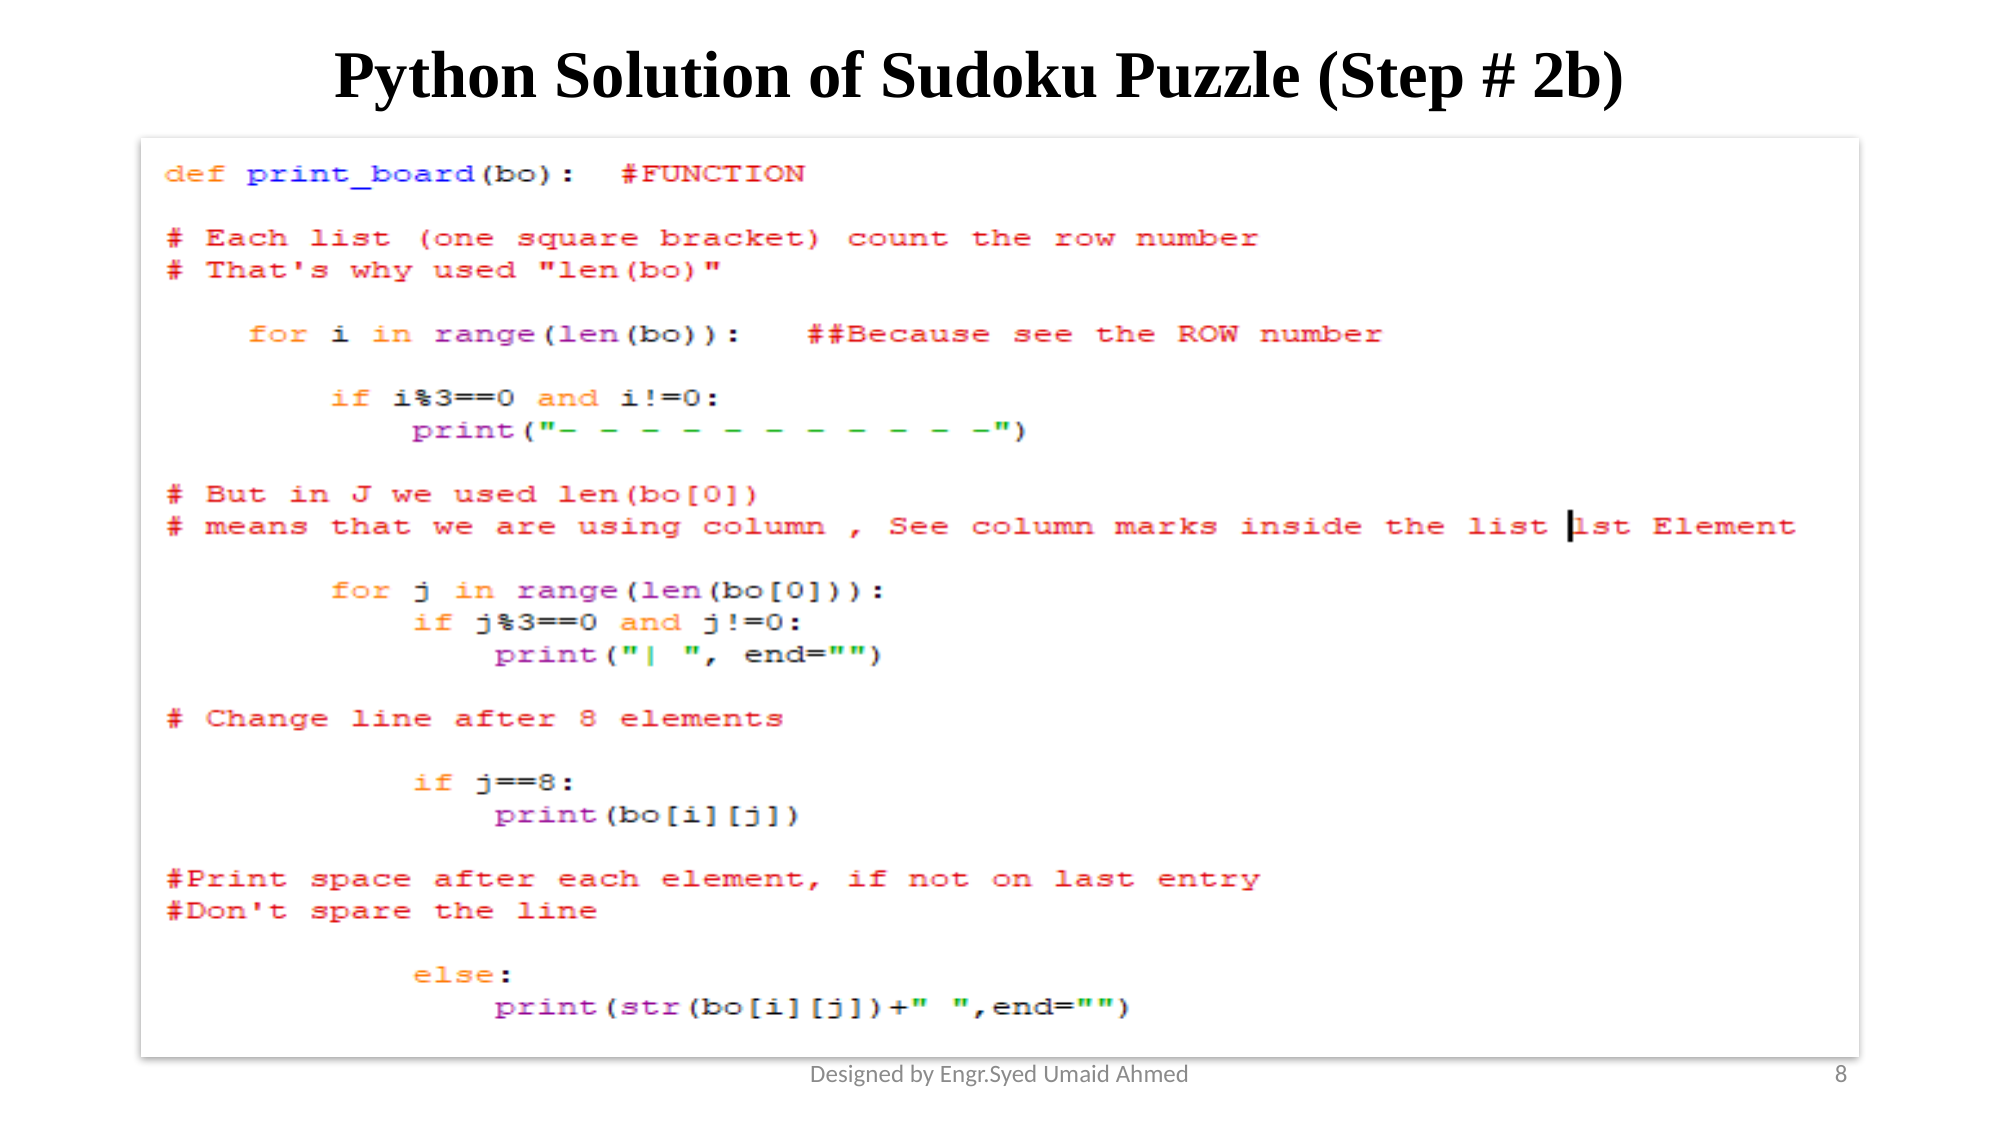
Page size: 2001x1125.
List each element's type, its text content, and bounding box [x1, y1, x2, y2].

text_box Python Solution of Sudoku Puzzle (Step # 2b) [318, 23, 1642, 119]
slide_number 8 [1412, 1042, 1863, 1103]
footer Designed by Engr.Syed Umaid Ahmed [662, 1043, 1338, 1103]
picture [155, 152, 1845, 1043]
